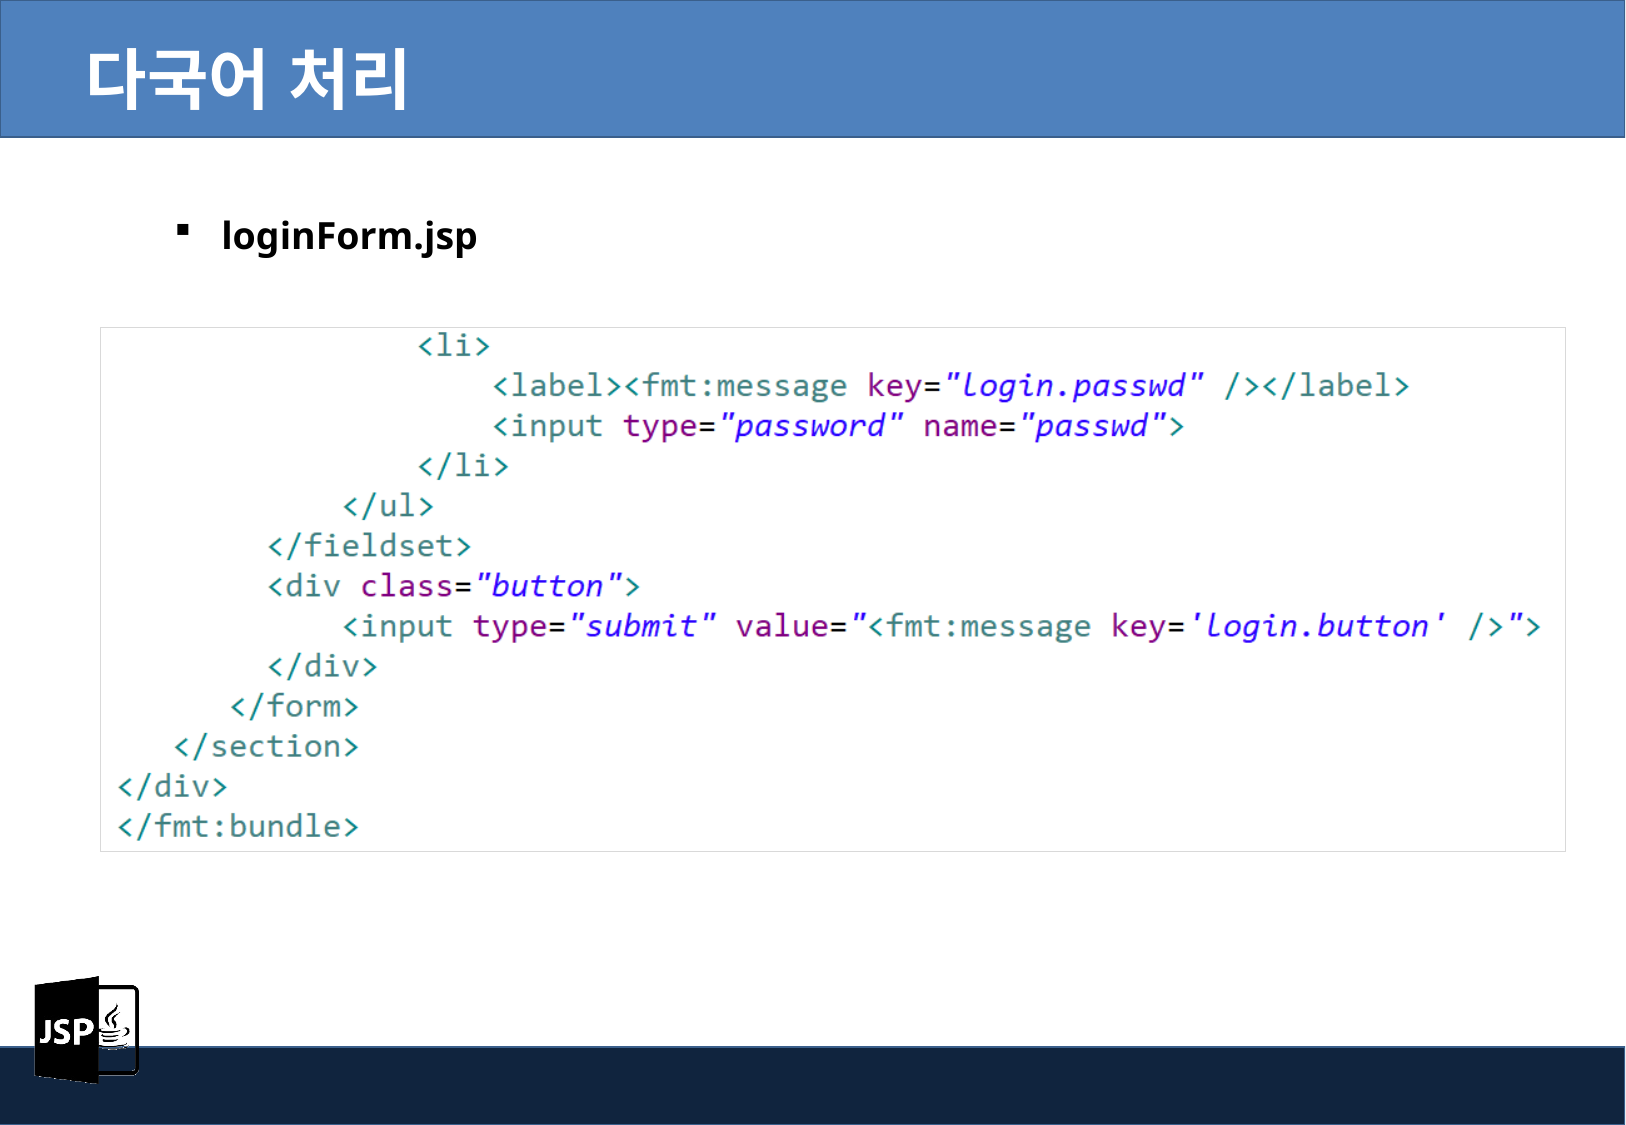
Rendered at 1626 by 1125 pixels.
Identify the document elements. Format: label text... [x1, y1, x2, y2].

text_box [0, 0, 834, 138]
picture [100, 327, 1566, 852]
picture [32, 976, 141, 1084]
text_box 다국어 처리 [24, 7, 1061, 148]
text_box loginForm.jsp [159, 204, 1058, 265]
